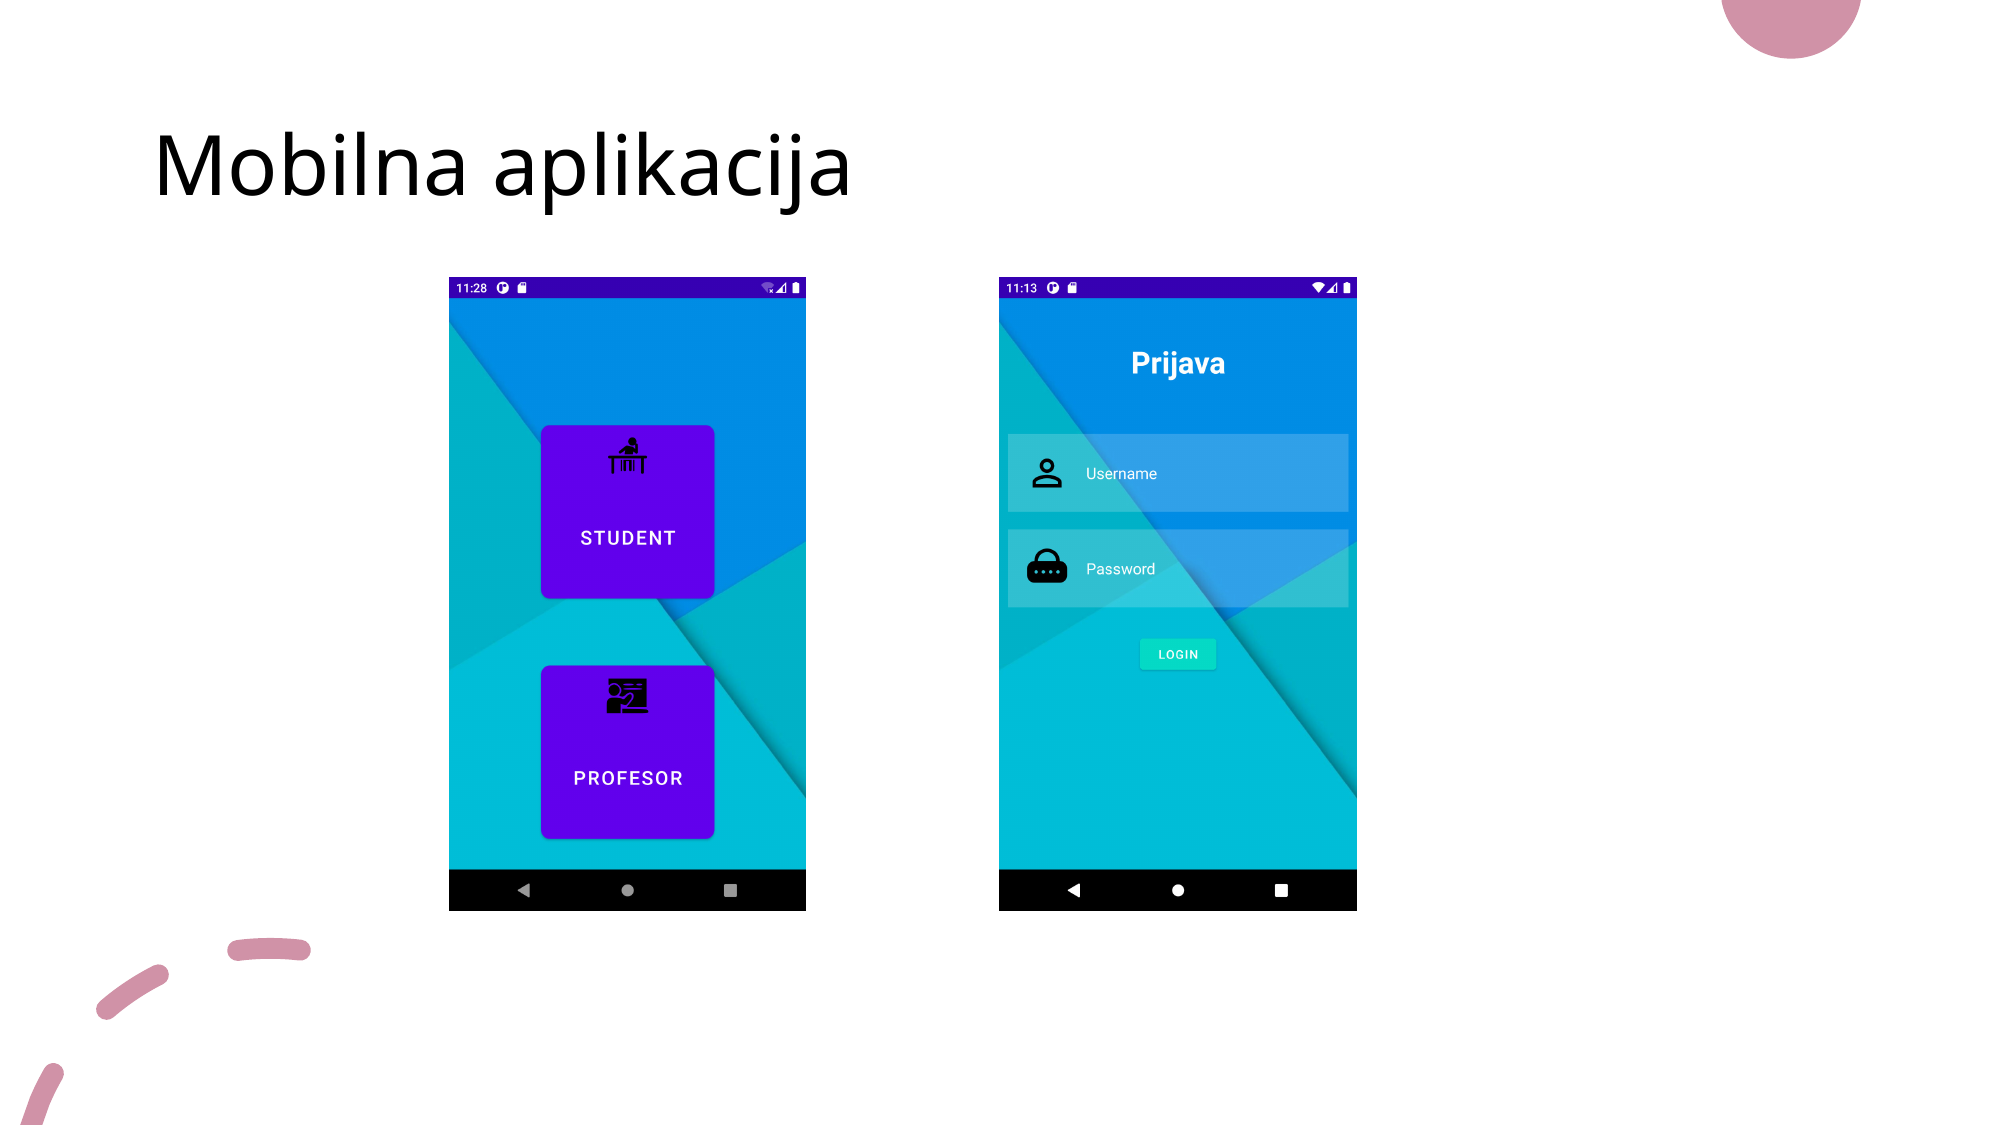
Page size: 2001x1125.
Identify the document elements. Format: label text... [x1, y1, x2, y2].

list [449, 277, 806, 911]
picture [999, 277, 1357, 911]
title Mobilna aplikacija [137, 59, 1863, 278]
